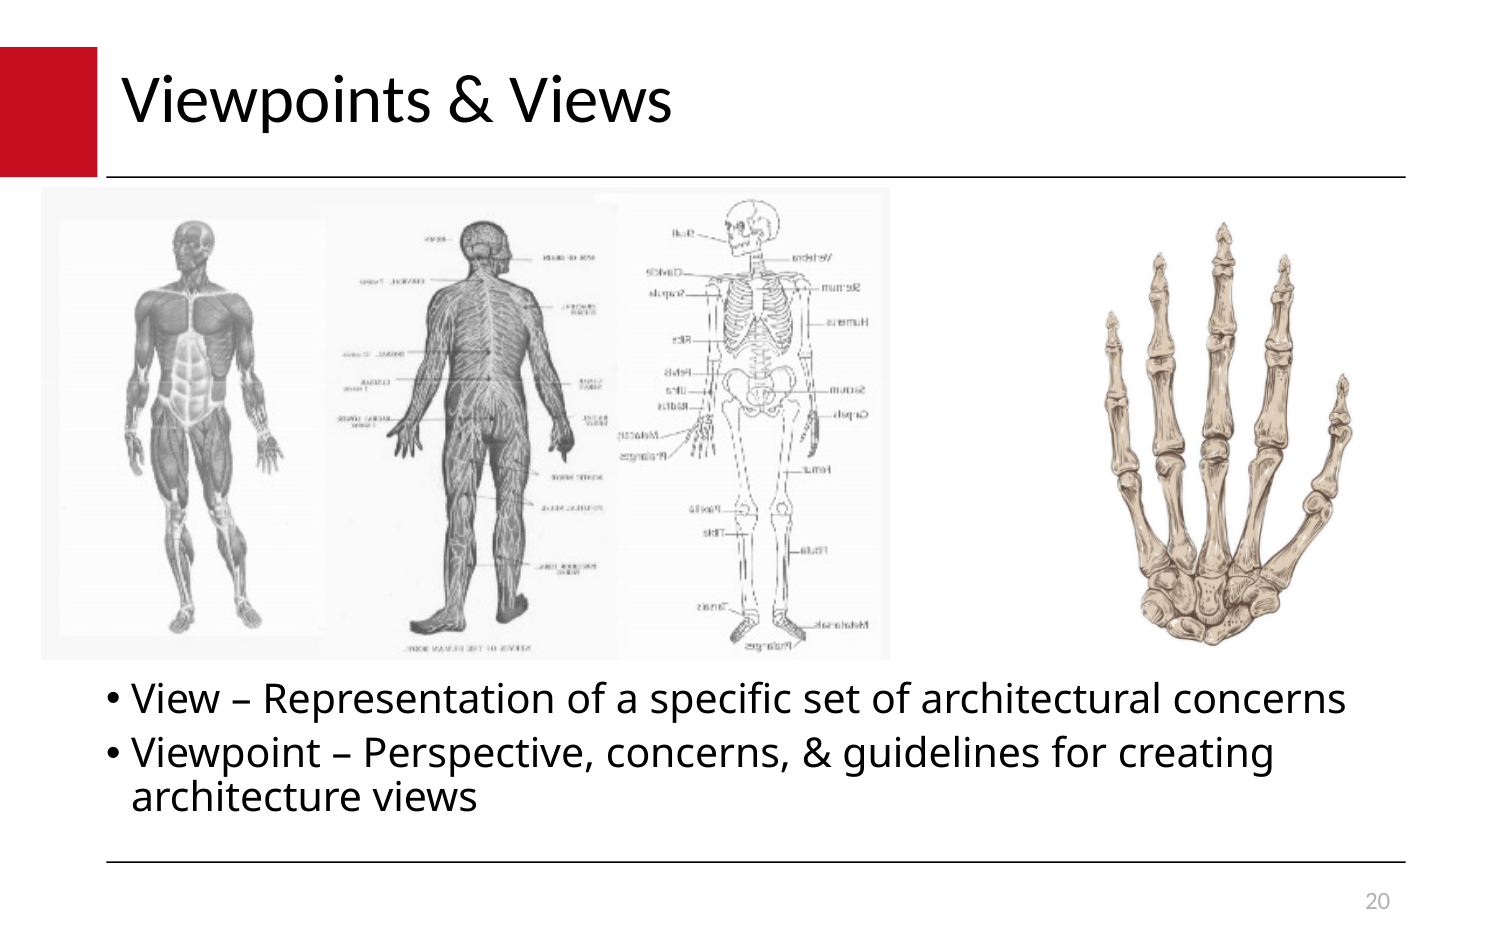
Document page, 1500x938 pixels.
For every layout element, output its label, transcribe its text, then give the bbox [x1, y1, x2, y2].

title Viewpoints & Views [106, 47, 1195, 154]
text_box View – Representation of a specific set of architectural concerns Viewpoint – Perspective, concerns, & guidelines for creating architecture views [106, 677, 1406, 835]
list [41, 187, 890, 660]
slide_number 20 [1101, 880, 1406, 918]
picture [1080, 209, 1377, 660]
